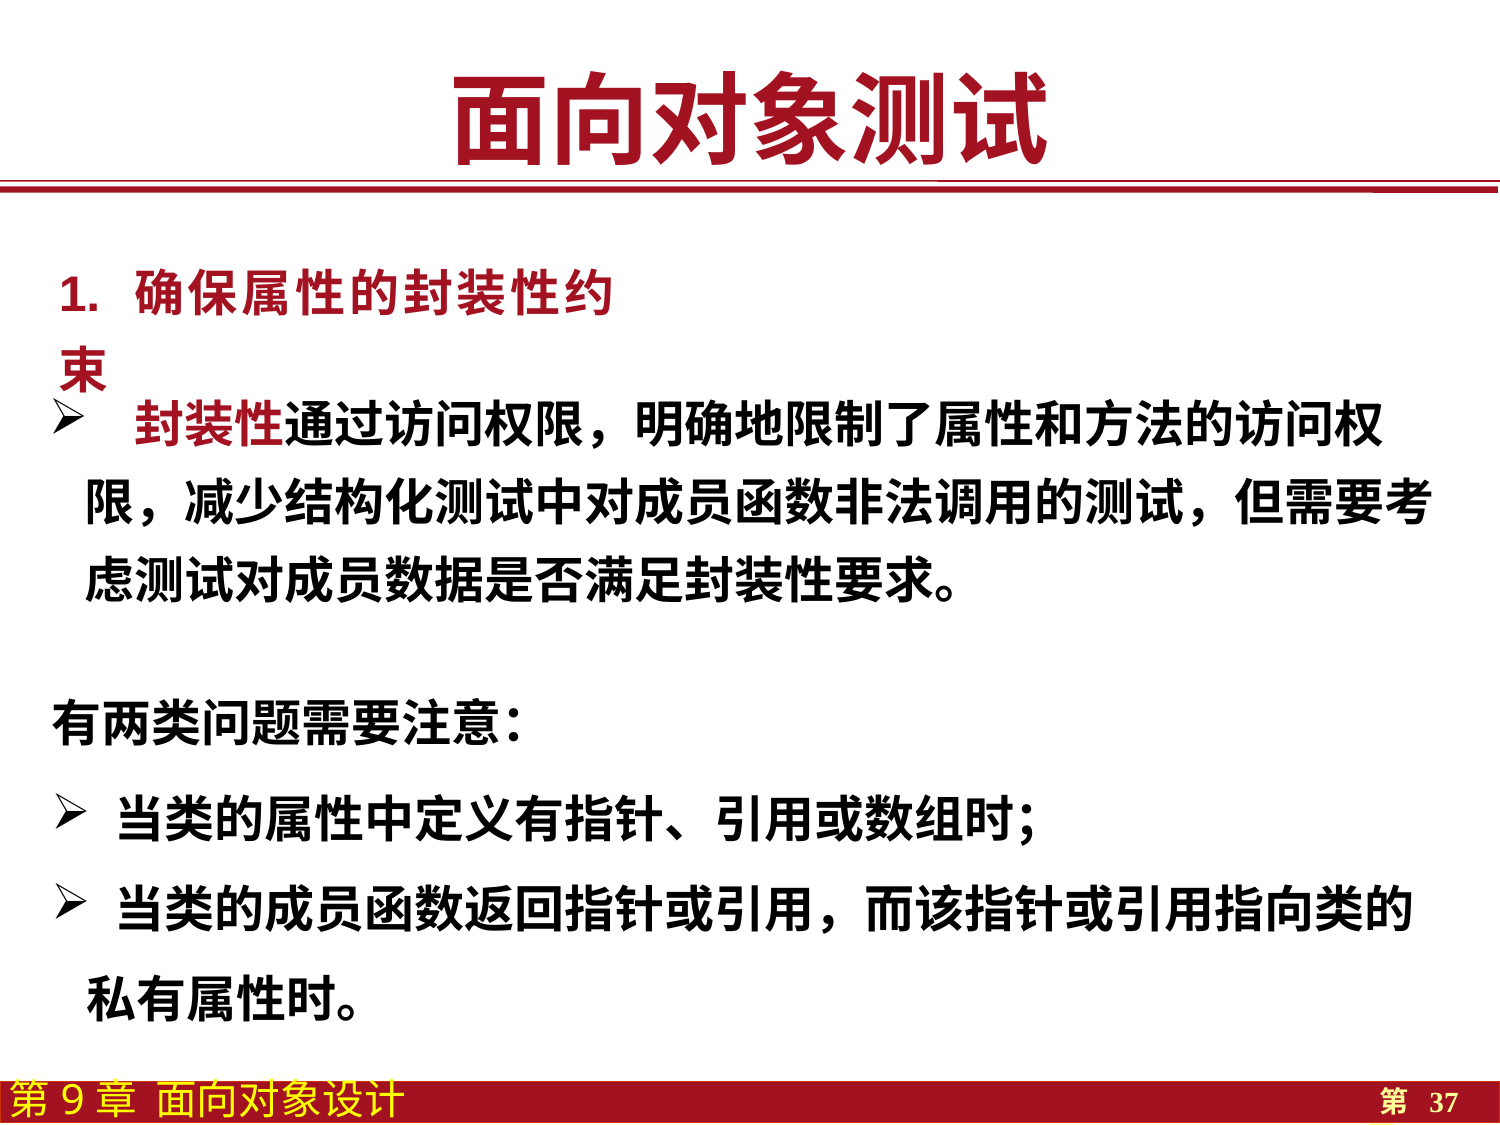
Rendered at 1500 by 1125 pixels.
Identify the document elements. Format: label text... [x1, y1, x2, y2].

text_box 有两类问题需要注意： 当类的属性中定义有指针、引用或数组时； 当类的成员函数返回指针或引用，而该指针或引用指向类的私有属性时。 [36, 678, 1478, 1035]
text_box 封装性通过访问权限，明确地限制了属性和方法的访问权限，减少结构化测试中对成员函数非法调用的测试，但需要考虑测试对成员数据是否满足封装性要求。 [34, 367, 1475, 616]
text_box 面向对象测试 [254, 49, 1245, 185]
text_box 1. 确保属性的封装性约束 [44, 235, 630, 329]
